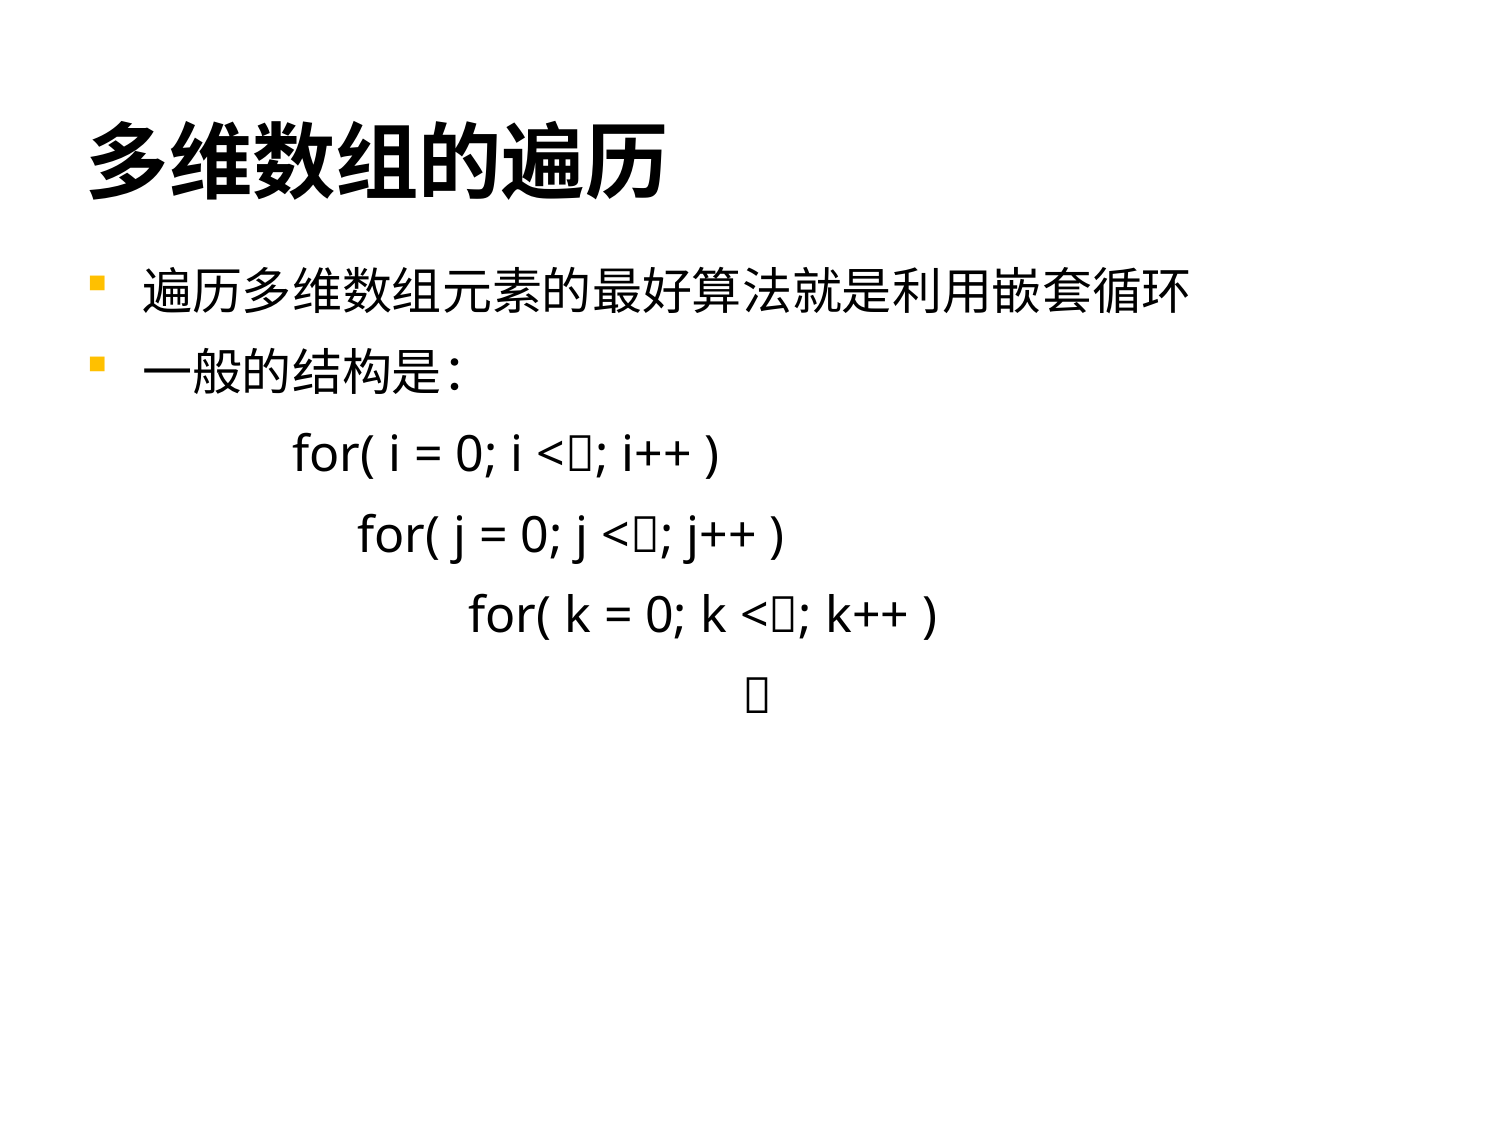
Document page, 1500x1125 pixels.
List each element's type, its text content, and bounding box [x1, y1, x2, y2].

title 多维数组的遍历 [70, 70, 1421, 219]
list 遍历多维数组元素的最好算法就是利用嵌套循环 一般的结构是： for( i = 0; i <; i++ ) for( j = 0; j <; j++ ) for( k = 0; k <; k++ )  [70, 251, 1430, 1034]
